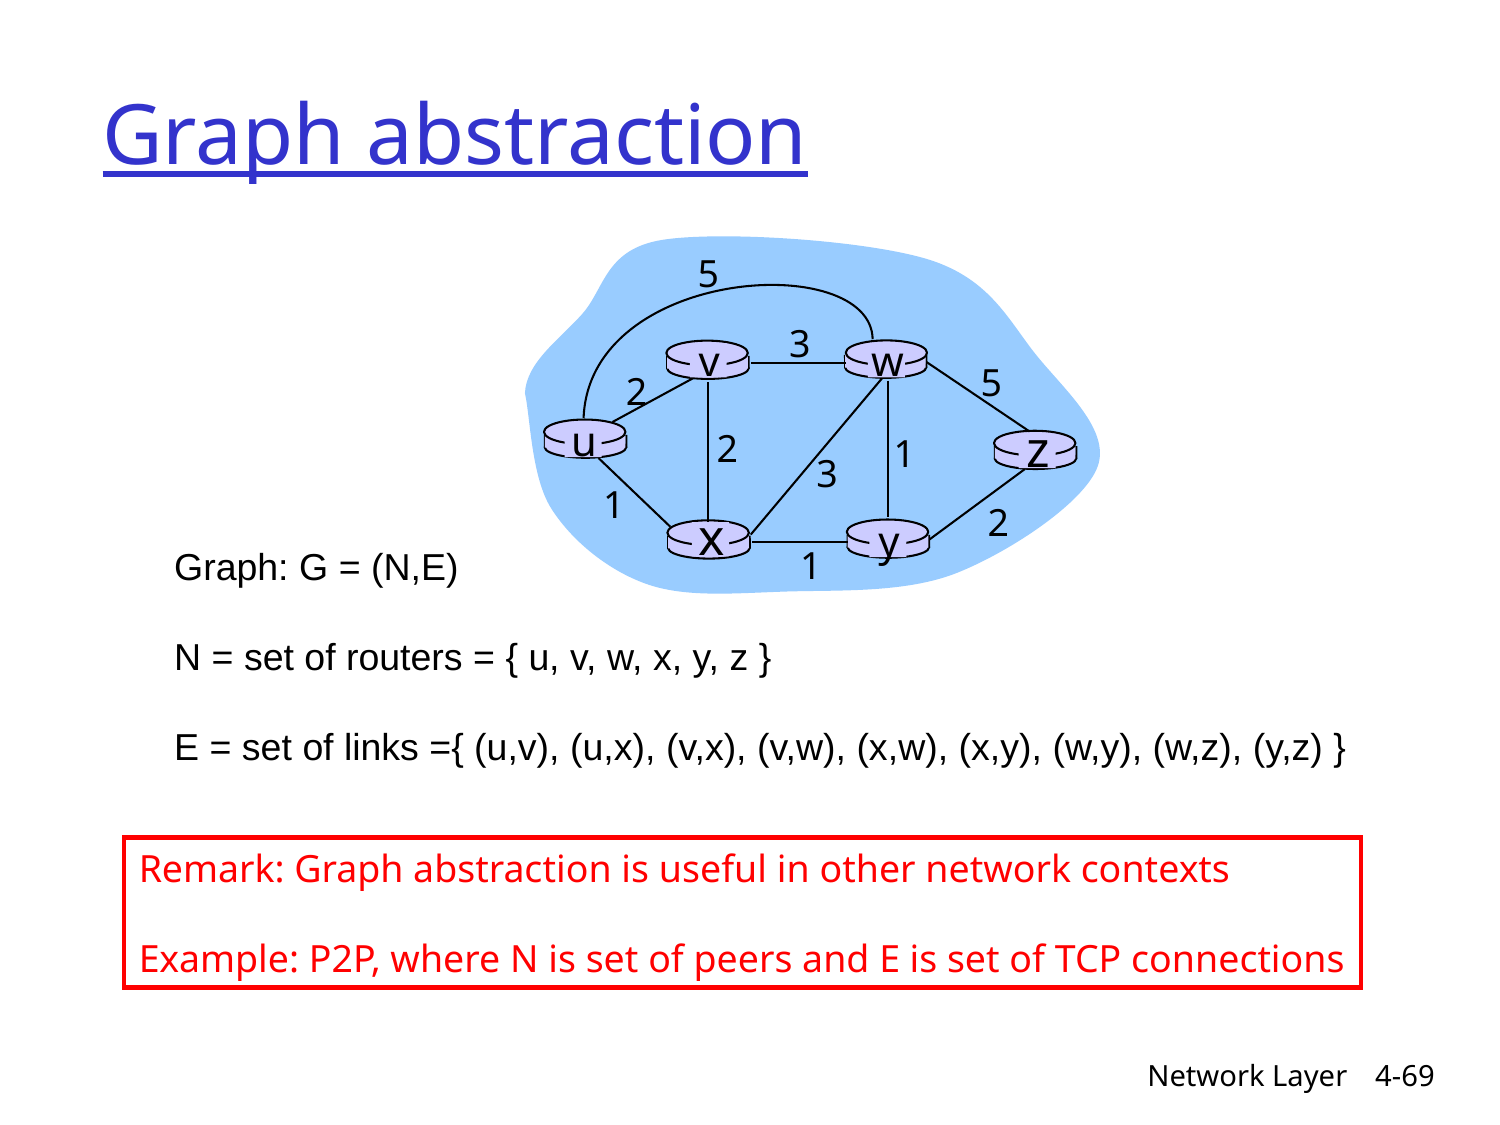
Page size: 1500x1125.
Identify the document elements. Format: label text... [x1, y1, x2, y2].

footer Network Layer [887, 1049, 1338, 1125]
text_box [524, 230, 1112, 598]
text_box Graph: G = (N,E) N = set of routers = { u, v, w, x, y, z } E = set of links ={ (u,v), (u,x), (v,x), (v,w), (x,w), (x,y), (w,y), (w,z), (y,z) } [159, 535, 1363, 776]
text_box Remark: Graph abstraction is useful in other network contexts Example: P2P, where N is set of peers and E is set of TCP connections [124, 837, 1362, 988]
slide_number 4-69 [1338, 1049, 1451, 1125]
title Graph abstraction [87, 37, 1363, 226]
